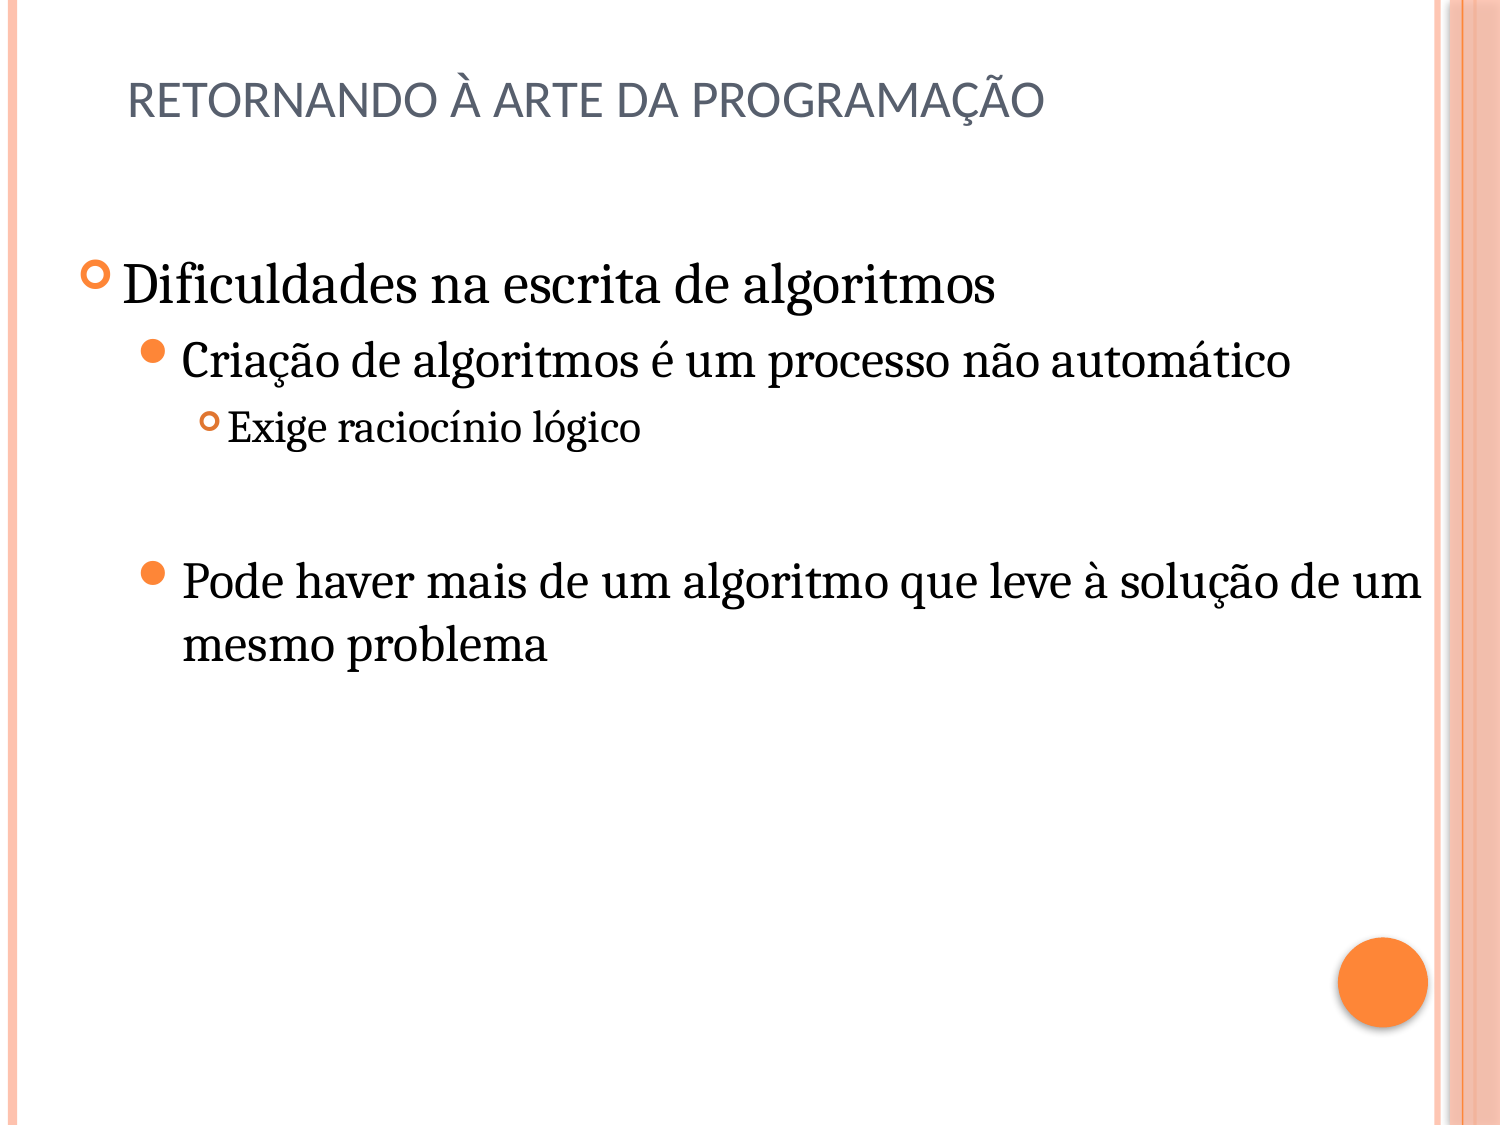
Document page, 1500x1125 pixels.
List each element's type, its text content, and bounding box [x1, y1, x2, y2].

title Retornando à arte da programação [112, 55, 1388, 137]
list Dificuldades na escrita de algoritmos Criação de algoritmos é um processo não automático Exige raciocínio lógico Pode haver mais de um algoritmo que leve à solução de um mesmo problema [62, 237, 1450, 1075]
